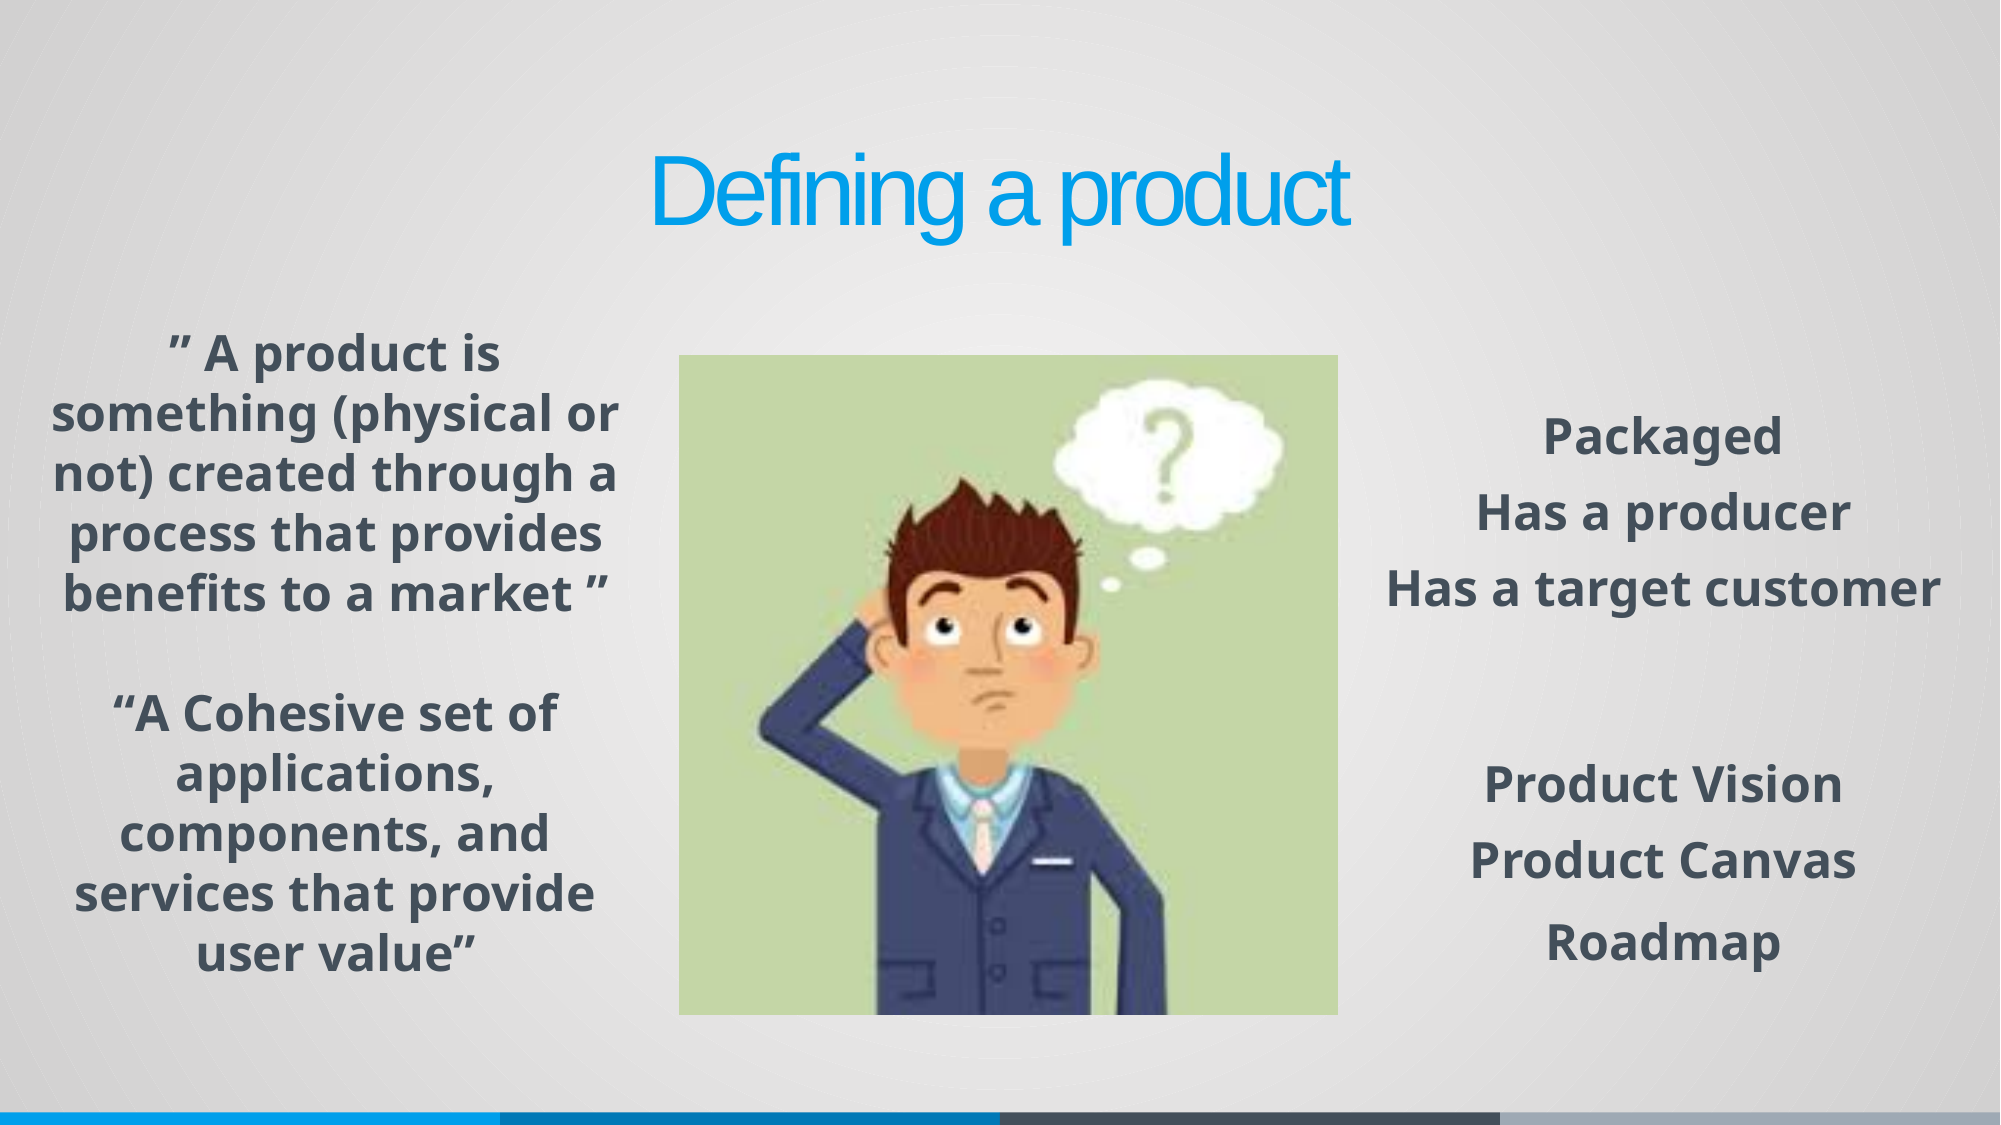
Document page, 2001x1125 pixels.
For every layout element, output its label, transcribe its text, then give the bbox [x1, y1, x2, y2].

text_box Product Vision [1364, 745, 1963, 820]
text_box Has a target customer [1364, 548, 1963, 624]
text_box Product Canvas [1364, 820, 1963, 896]
picture [679, 355, 1338, 1015]
text_box ” A product is something (physical or not) created through a process that provides benefits to a market ” “A Cohesive set of applications, components, and services that provide user value” [18, 313, 653, 1049]
text_box Roadmap [1364, 903, 1963, 979]
text_box Packaged [1364, 396, 1963, 472]
text_box Defining a product [0, 118, 2000, 253]
text_box Has a producer [1364, 473, 1963, 548]
